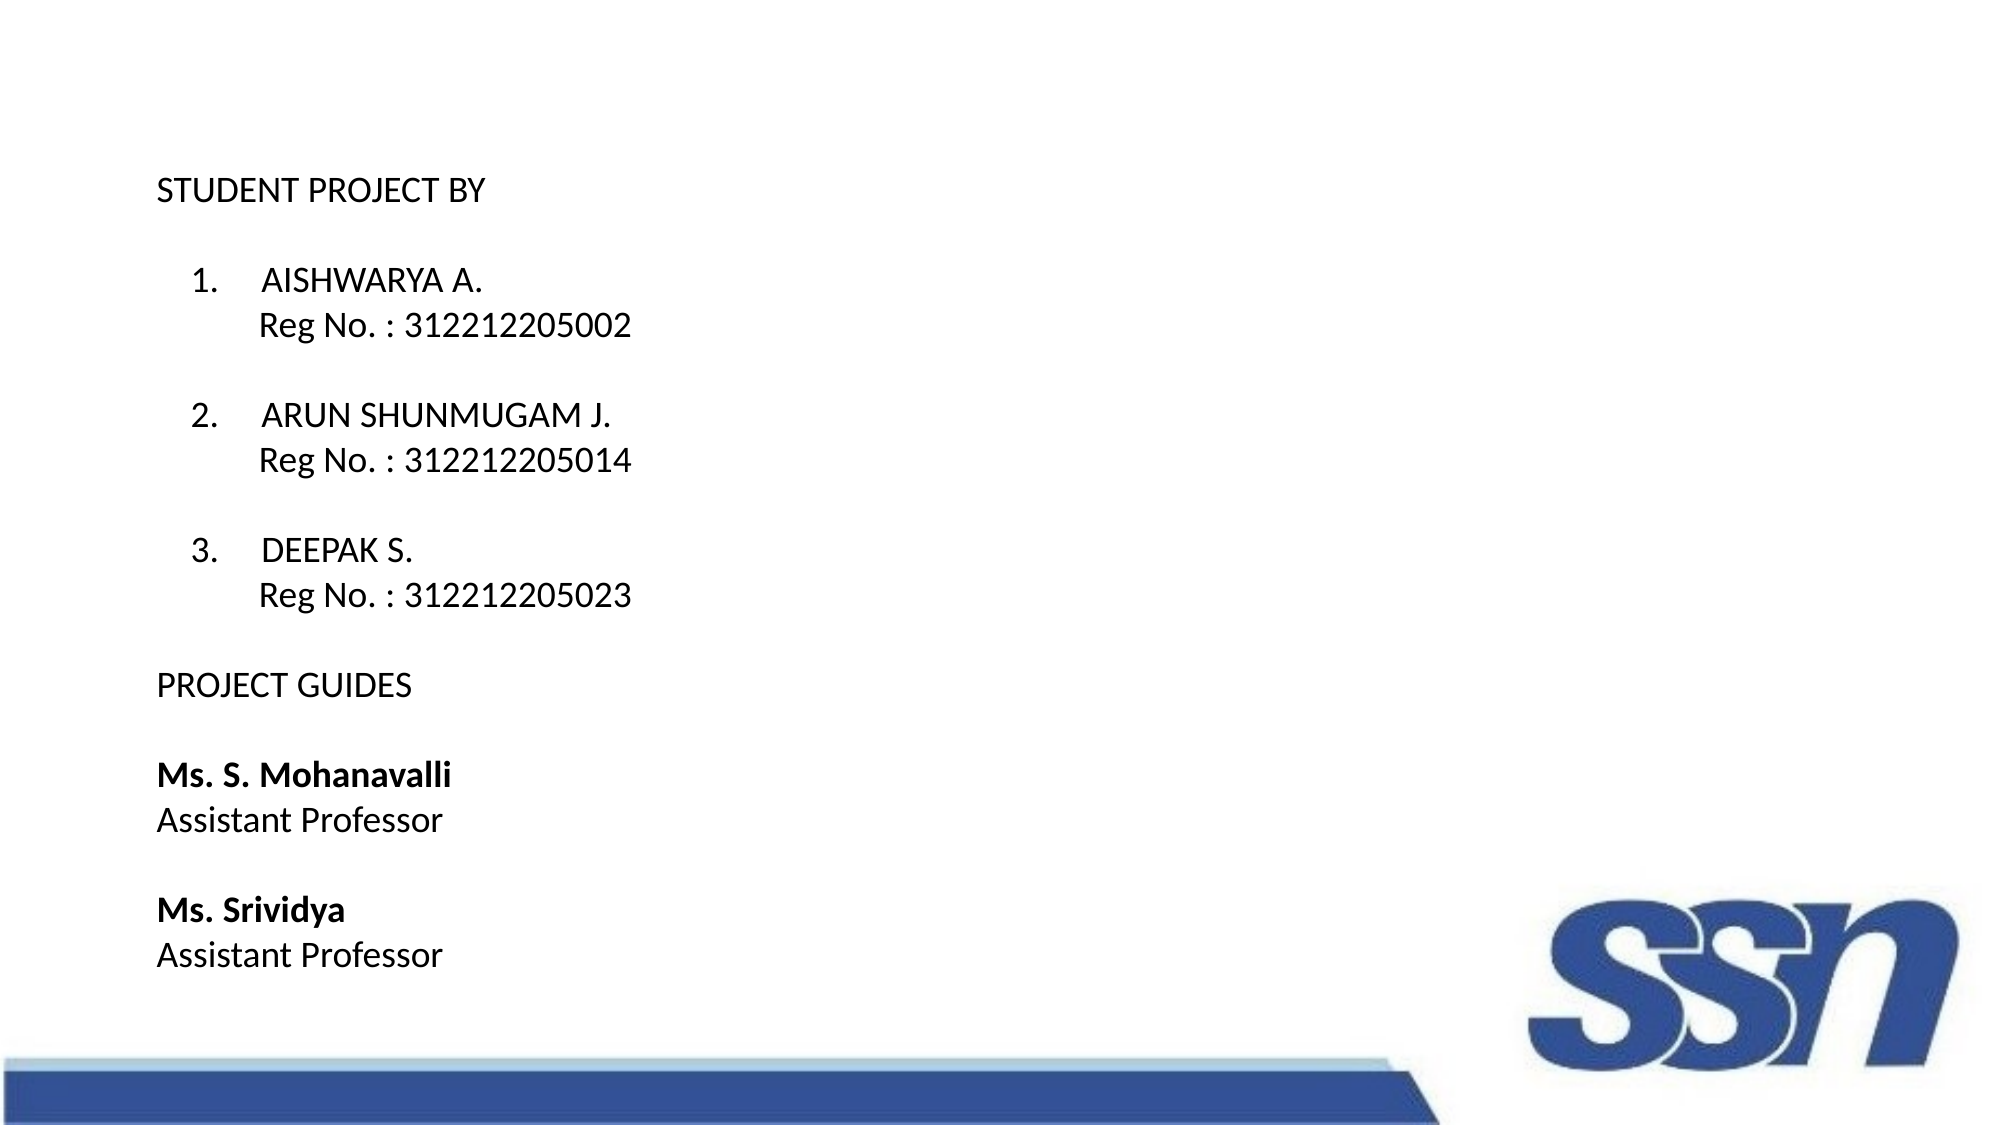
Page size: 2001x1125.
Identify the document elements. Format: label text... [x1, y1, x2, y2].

picture [0, 0, 2001, 1125]
text_box STUDENT PROJECT BY 1. AISHWARYA A. Reg No. : 312212205002 2. ARUN SHUNMUGAM J. Reg No. : 312212205014 3. DEEPAK S. Reg No. : 312212205023 PROJECT GUIDES Ms. S. Mohanavalli Assistant Professor Ms. Srividya Assistant Professor [141, 157, 1545, 1028]
